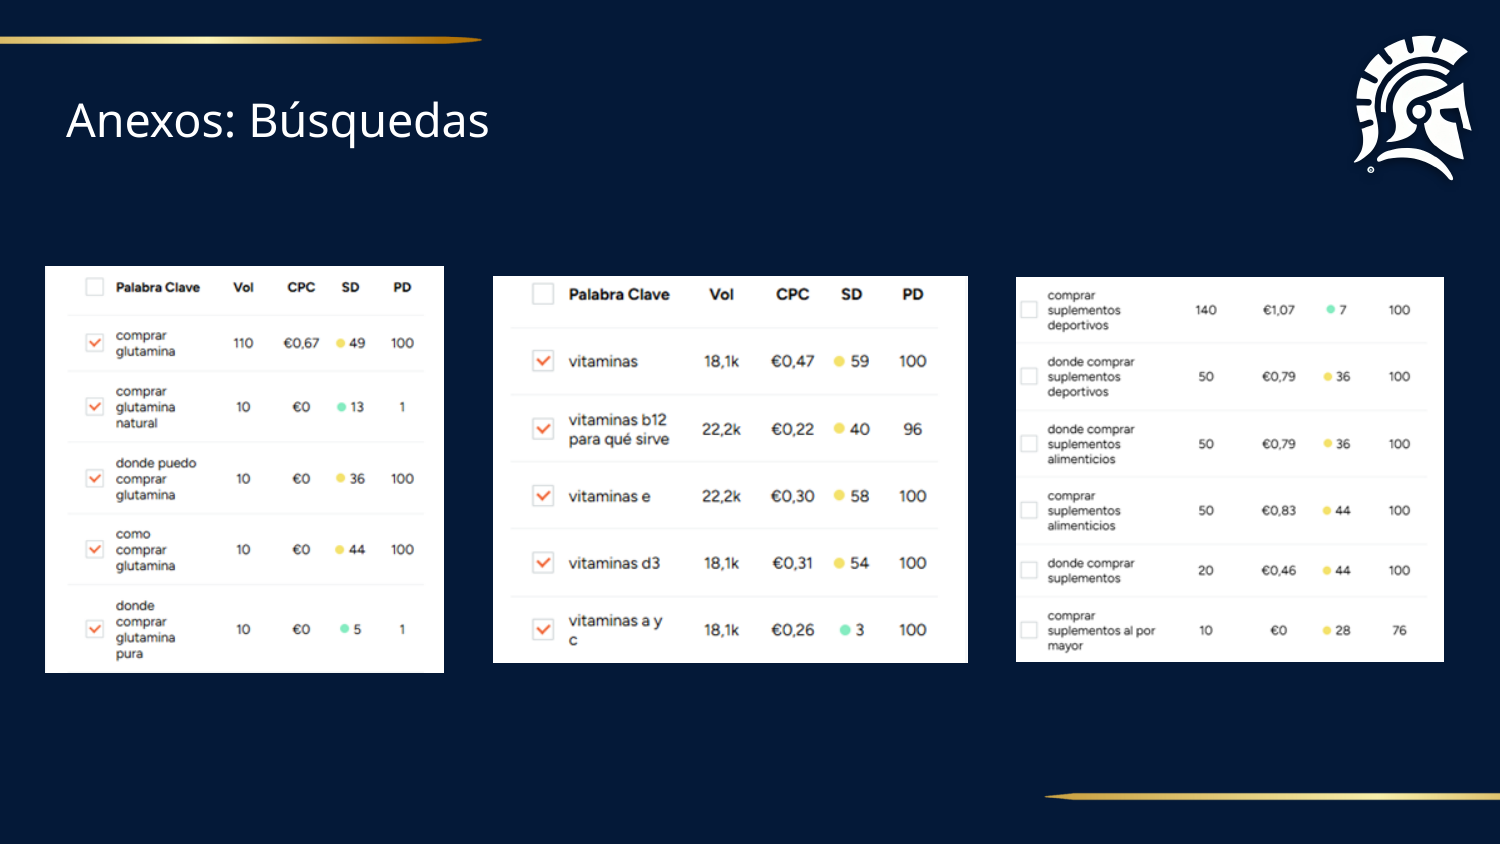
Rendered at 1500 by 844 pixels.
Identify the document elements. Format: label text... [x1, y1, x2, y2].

title Anexos: Búsquedas [51, 72, 1449, 167]
picture [45, 265, 445, 673]
picture [1016, 276, 1444, 662]
picture [493, 276, 968, 663]
picture [0, 0, 490, 87]
picture [1343, 28, 1481, 189]
picture [1039, 756, 1500, 844]
